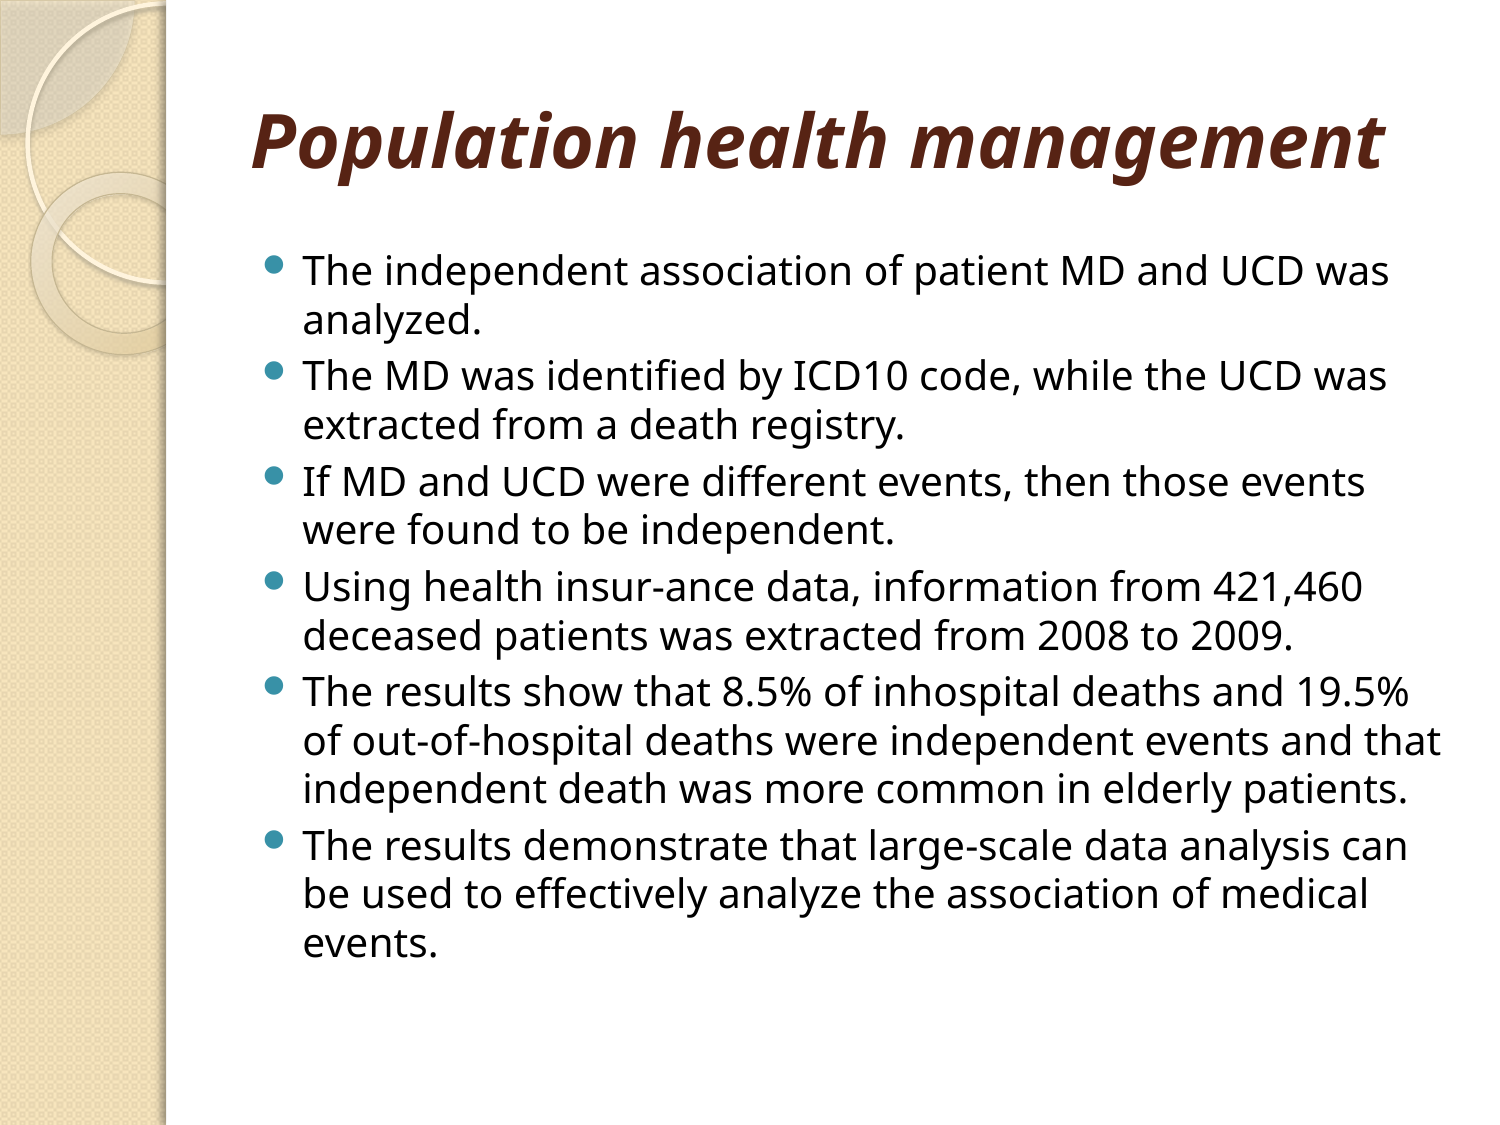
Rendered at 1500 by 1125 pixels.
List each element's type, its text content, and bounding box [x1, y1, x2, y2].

list The independent association of patient MD and UCD was analyzed. The MD was identified by ICD10 code, while the UCD was extracted from a death registry. If MD and UCD were different events, then those events were found to be independent. Using health insur-ance data, information from 421,460 deceased patients was extracted from 2008 to 2009. The results show that 8.5% of inhospital deaths and 19.5% of out-of-hospital deaths were independent events and that independent death was more common in elderly patients. The results demonstrate that large-scale data analysis can be used to effectively analyze the association of medical events. [235, 237, 1466, 1025]
title Population health management [235, 45, 1466, 233]
